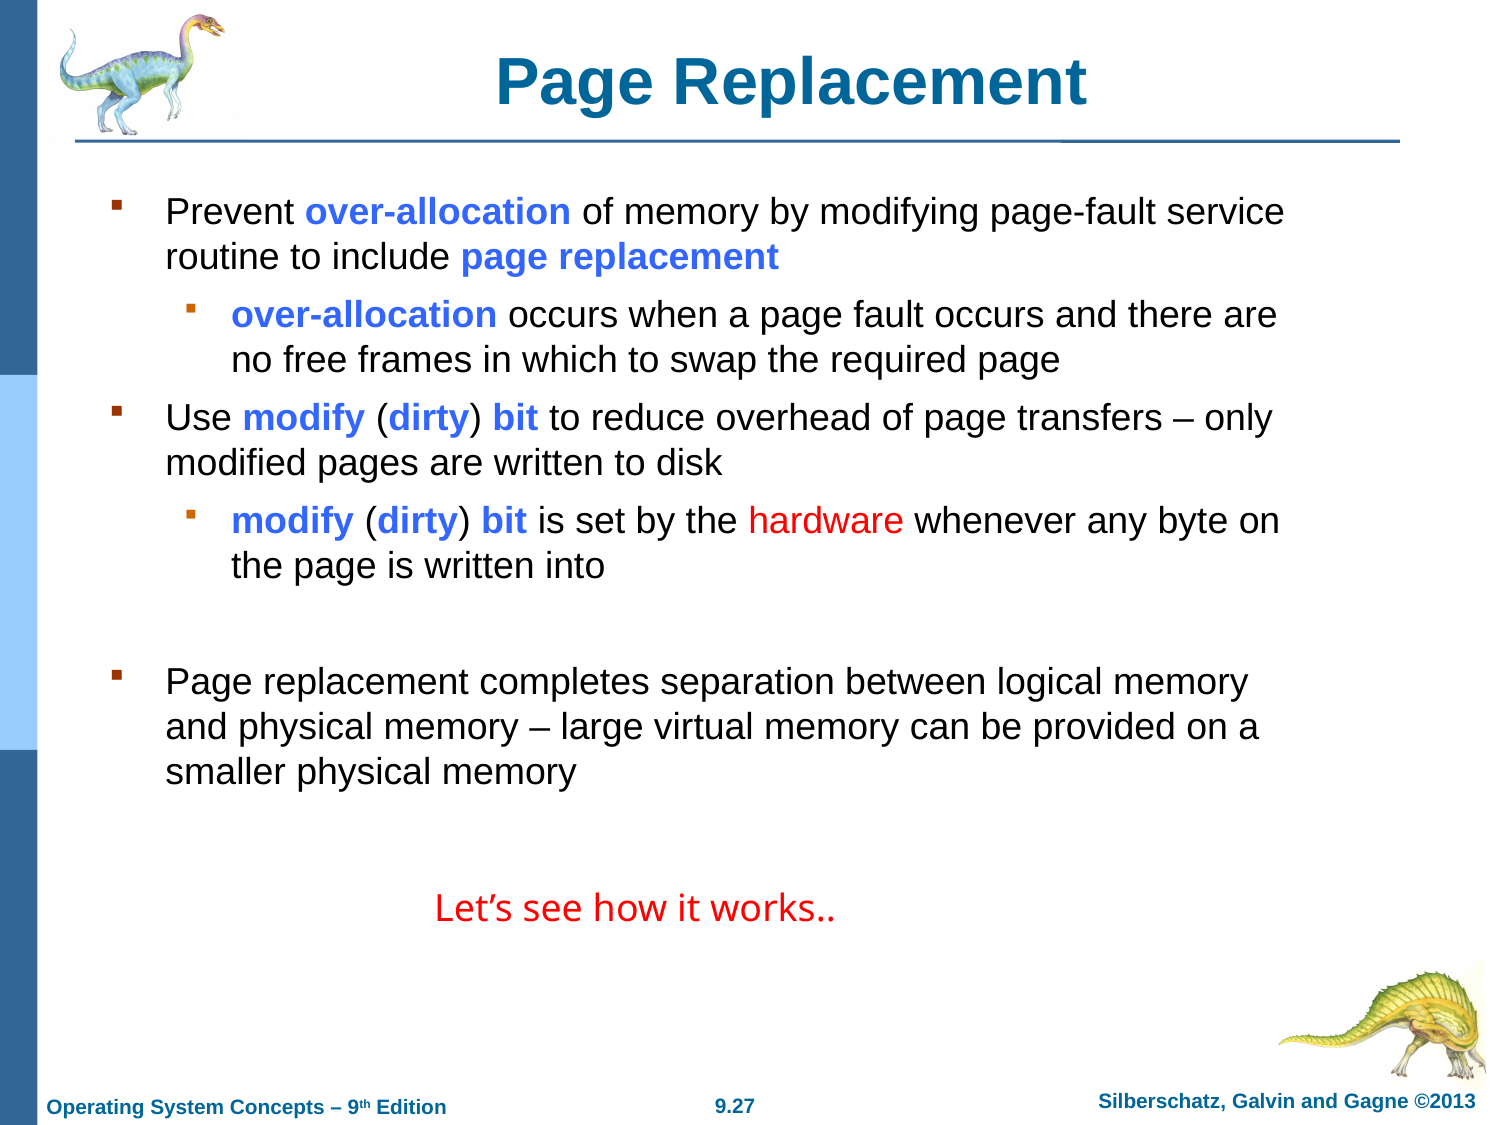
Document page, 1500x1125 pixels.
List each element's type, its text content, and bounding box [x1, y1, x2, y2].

title Page Replacement [157, 31, 1425, 126]
picture [46, 0, 243, 149]
text_box Let’s see how it works.. [419, 876, 1315, 937]
list Prevent over-allocation of memory by modifying page-fault service routine to include page replacement over-allocation occurs when a page fault occurs and there are no free frames in which to swap the required page Use modify (dirty) bit to reduce overhead of page transfers – only modified pages are written to disk modify (dirty) bit is set by the hardware whenever any byte on the page is written into Page replacement completes separation between logical memory and physical memory – large virtual memory can be provided on a smaller physical memory [94, 179, 1304, 923]
picture [1275, 959, 1486, 1090]
